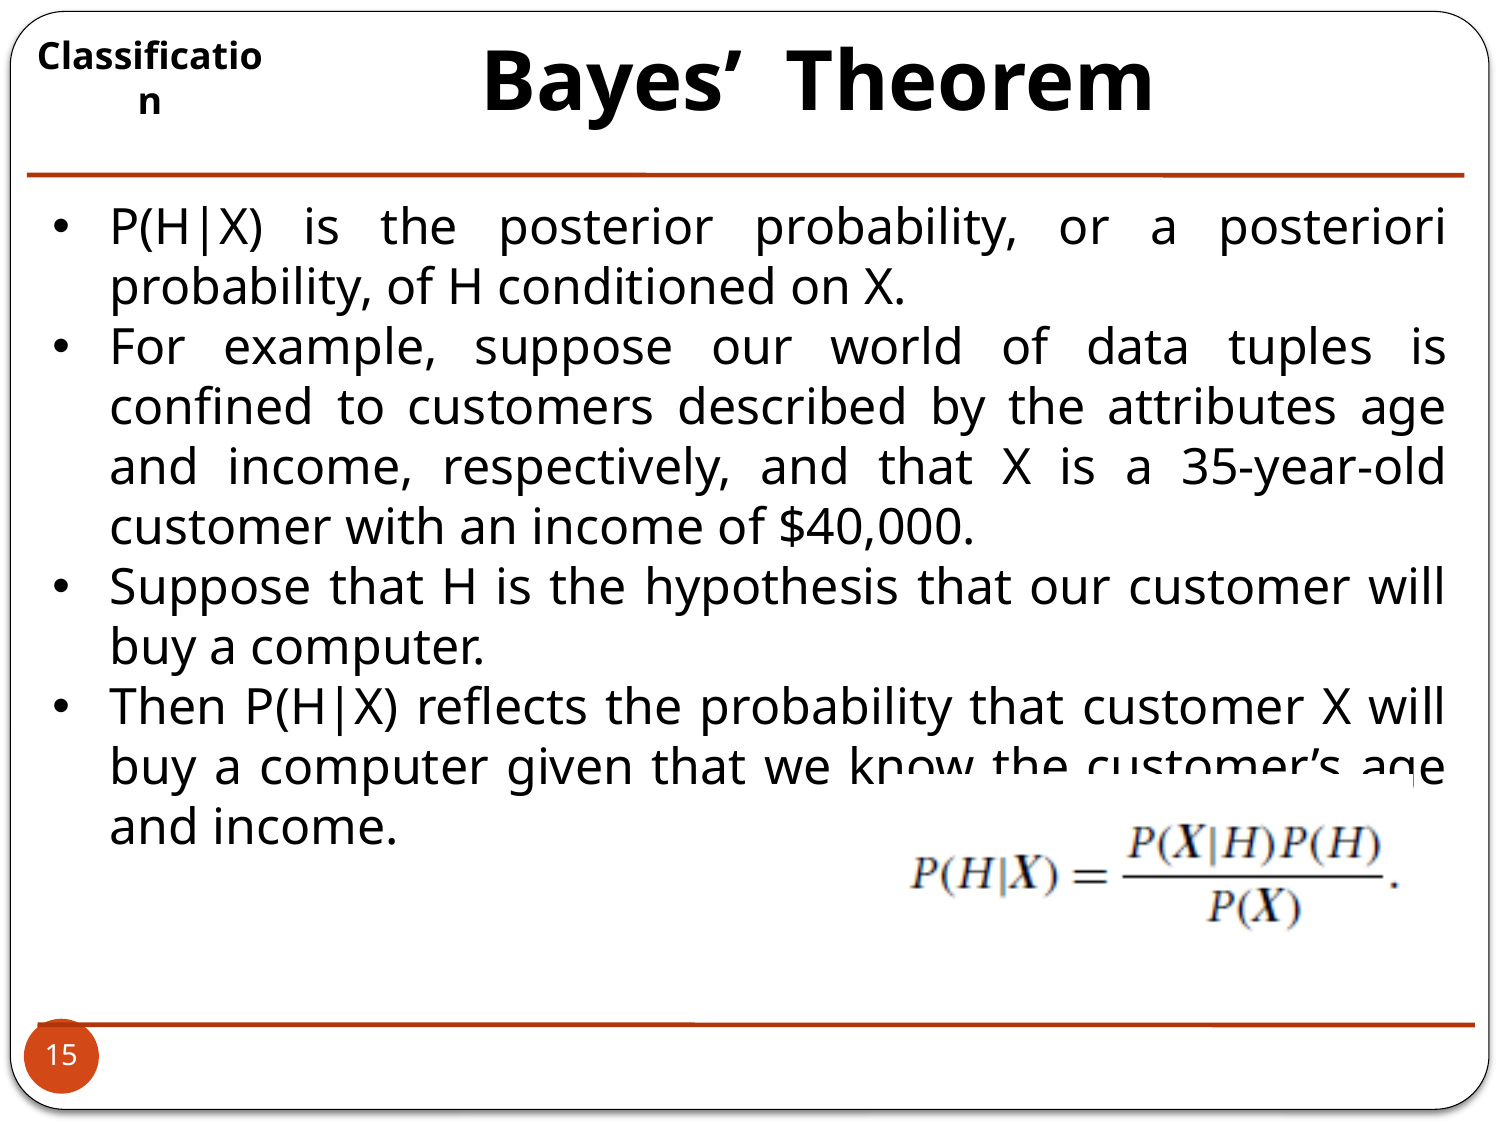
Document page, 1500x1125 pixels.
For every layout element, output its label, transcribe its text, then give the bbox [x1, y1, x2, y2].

text_box Classification [12, 24, 288, 130]
picture [887, 774, 1413, 963]
text_box P(H|X) is the posterior probability, or a posteriori probability, of H conditioned on X. For example, suppose our world of data tuples is confined to customers described by the attributes age and income, respectively, and that X is a 35-year-old customer with an income of $40,000. Suppose that H is the hypothesis that our customer will buy a computer. Then P(H|X) reflects the probability that customer X will buy a computer given that we know the customer’s age and income. [37, 187, 1463, 863]
slide_number 15 [23, 1029, 99, 1094]
slide_number 15 [46, 1018, 77, 1022]
title Bayes’ Theorem [249, 37, 1388, 143]
